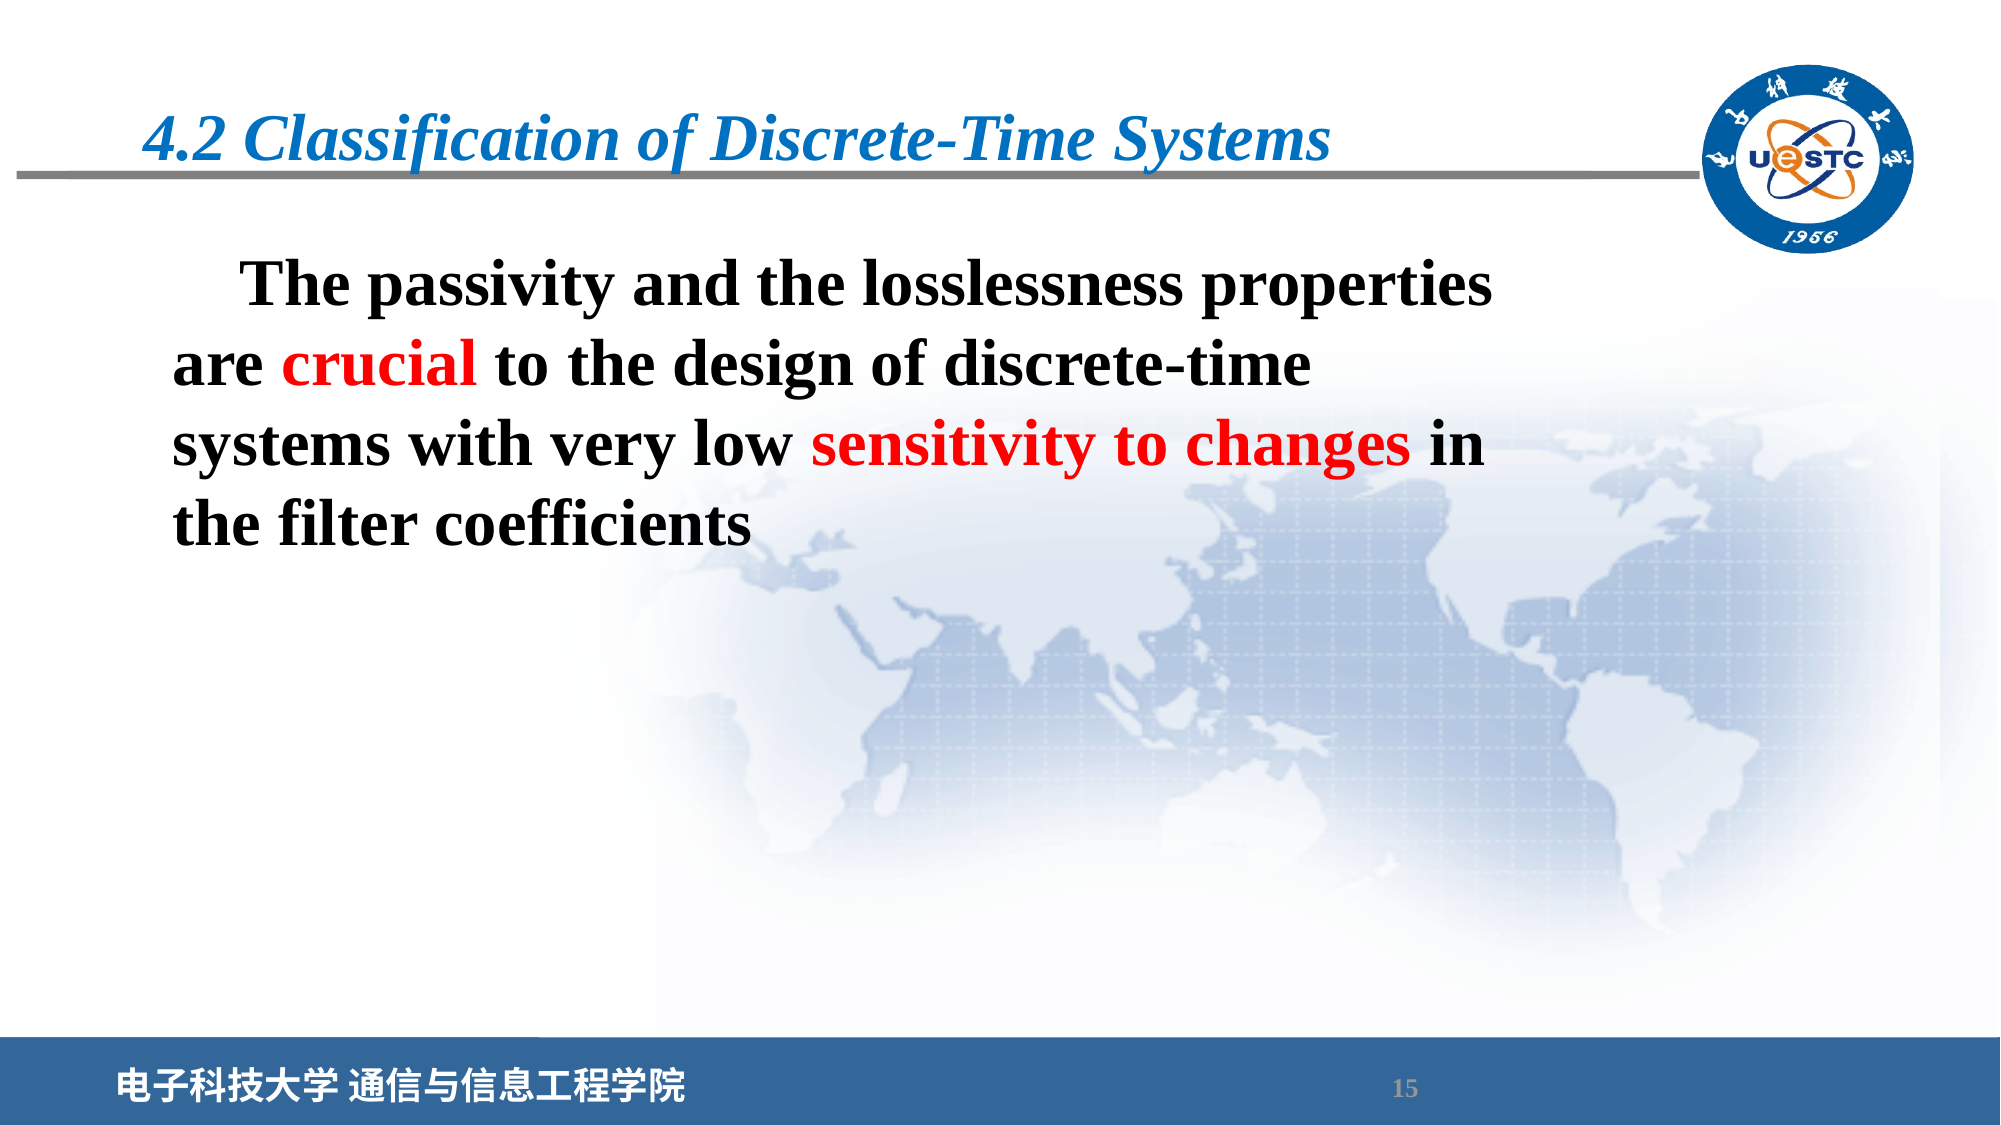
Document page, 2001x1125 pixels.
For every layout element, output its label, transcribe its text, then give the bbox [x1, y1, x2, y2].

title 4.2 Classification of Discrete-Time Systems [127, 2, 1430, 266]
text_box The passivity and the losslessness properties are crucial to the design of discrete-time systems with very low sensitivity to changes in the filter coefficients [158, 231, 1523, 566]
picture [1679, 56, 1968, 263]
picture [483, 287, 1997, 1037]
